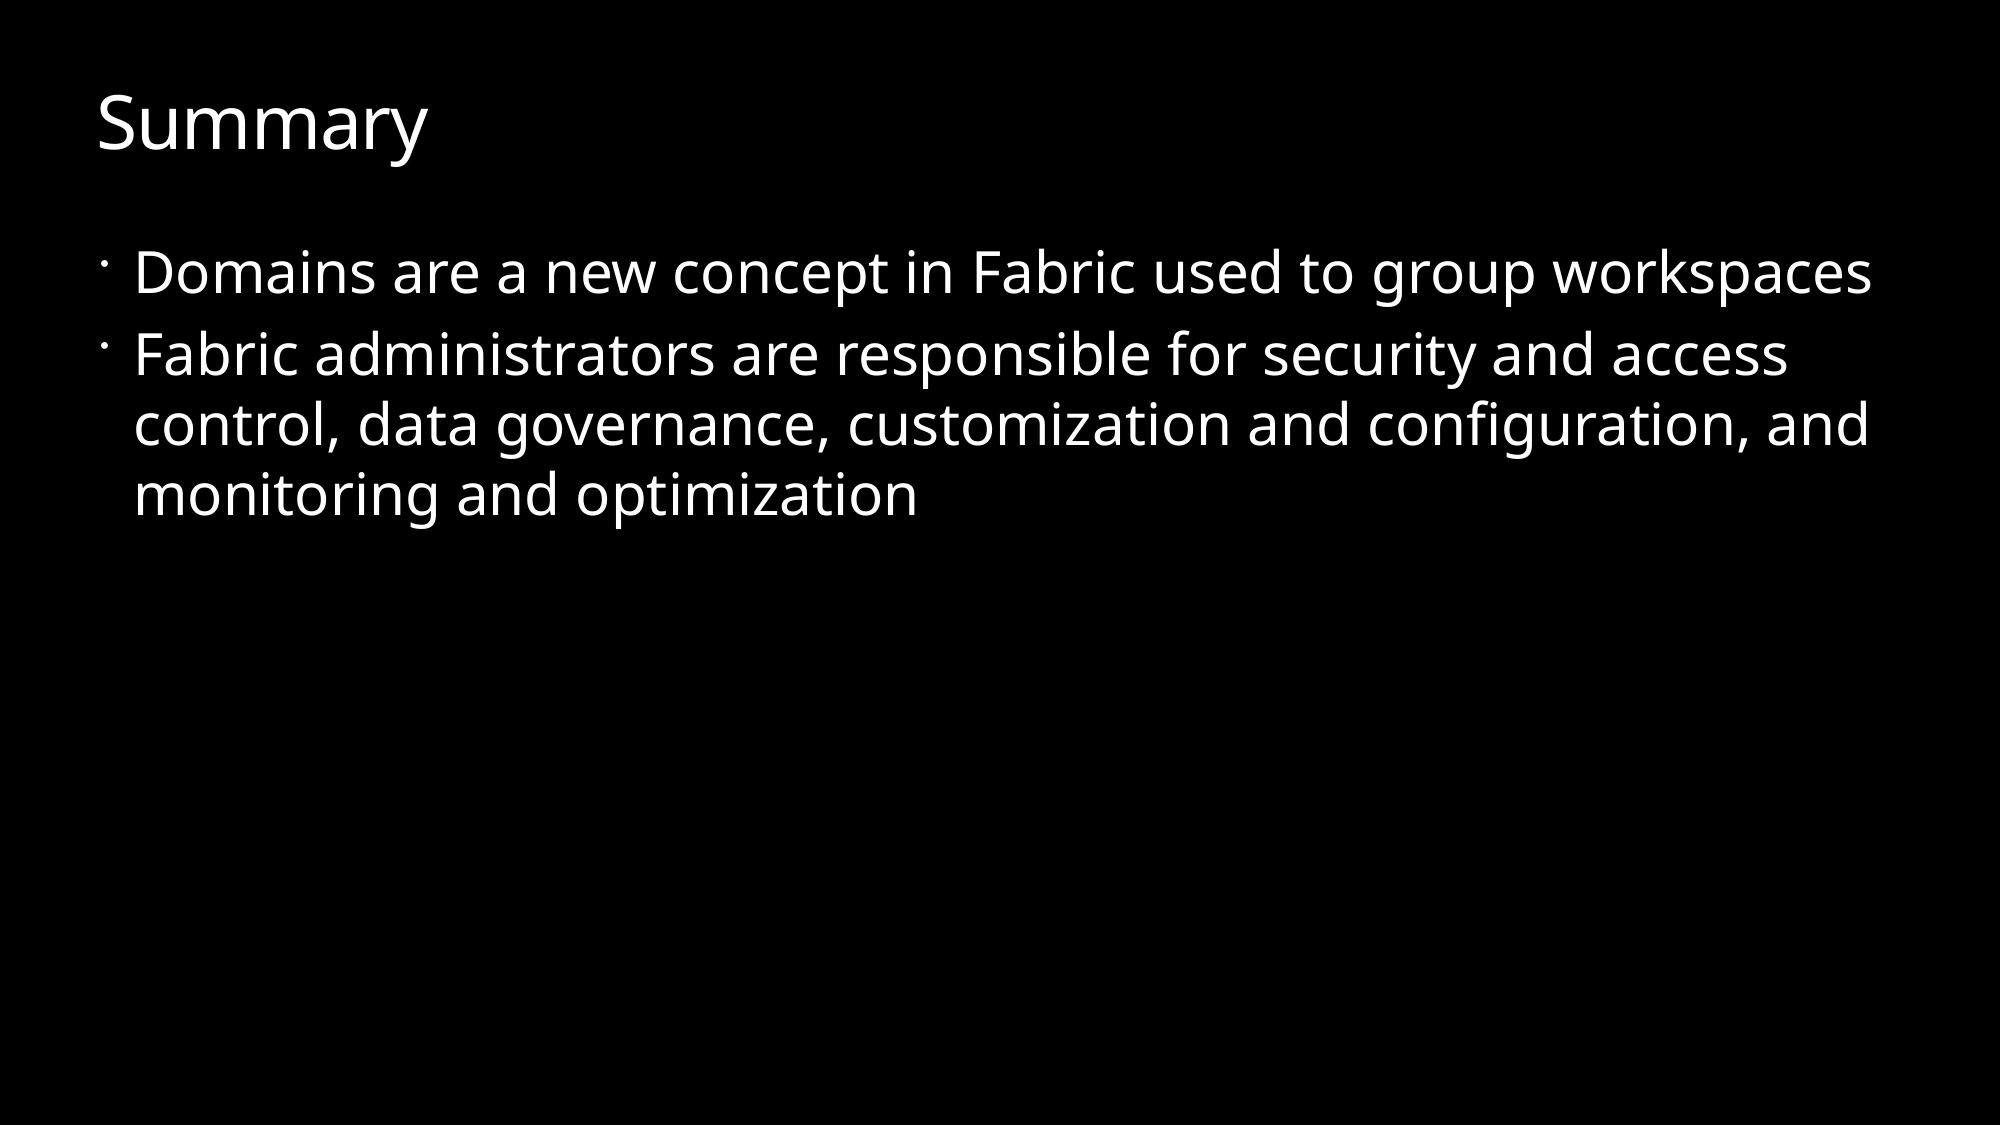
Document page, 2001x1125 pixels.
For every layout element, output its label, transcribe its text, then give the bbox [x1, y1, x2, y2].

list Domains are a new concept in Fabric used to group workspaces Fabric administrators are responsible for security and access control, data governance, customization and configuration, and monitoring and optimization [95, 235, 1904, 632]
title Summary [96, 75, 1904, 166]
